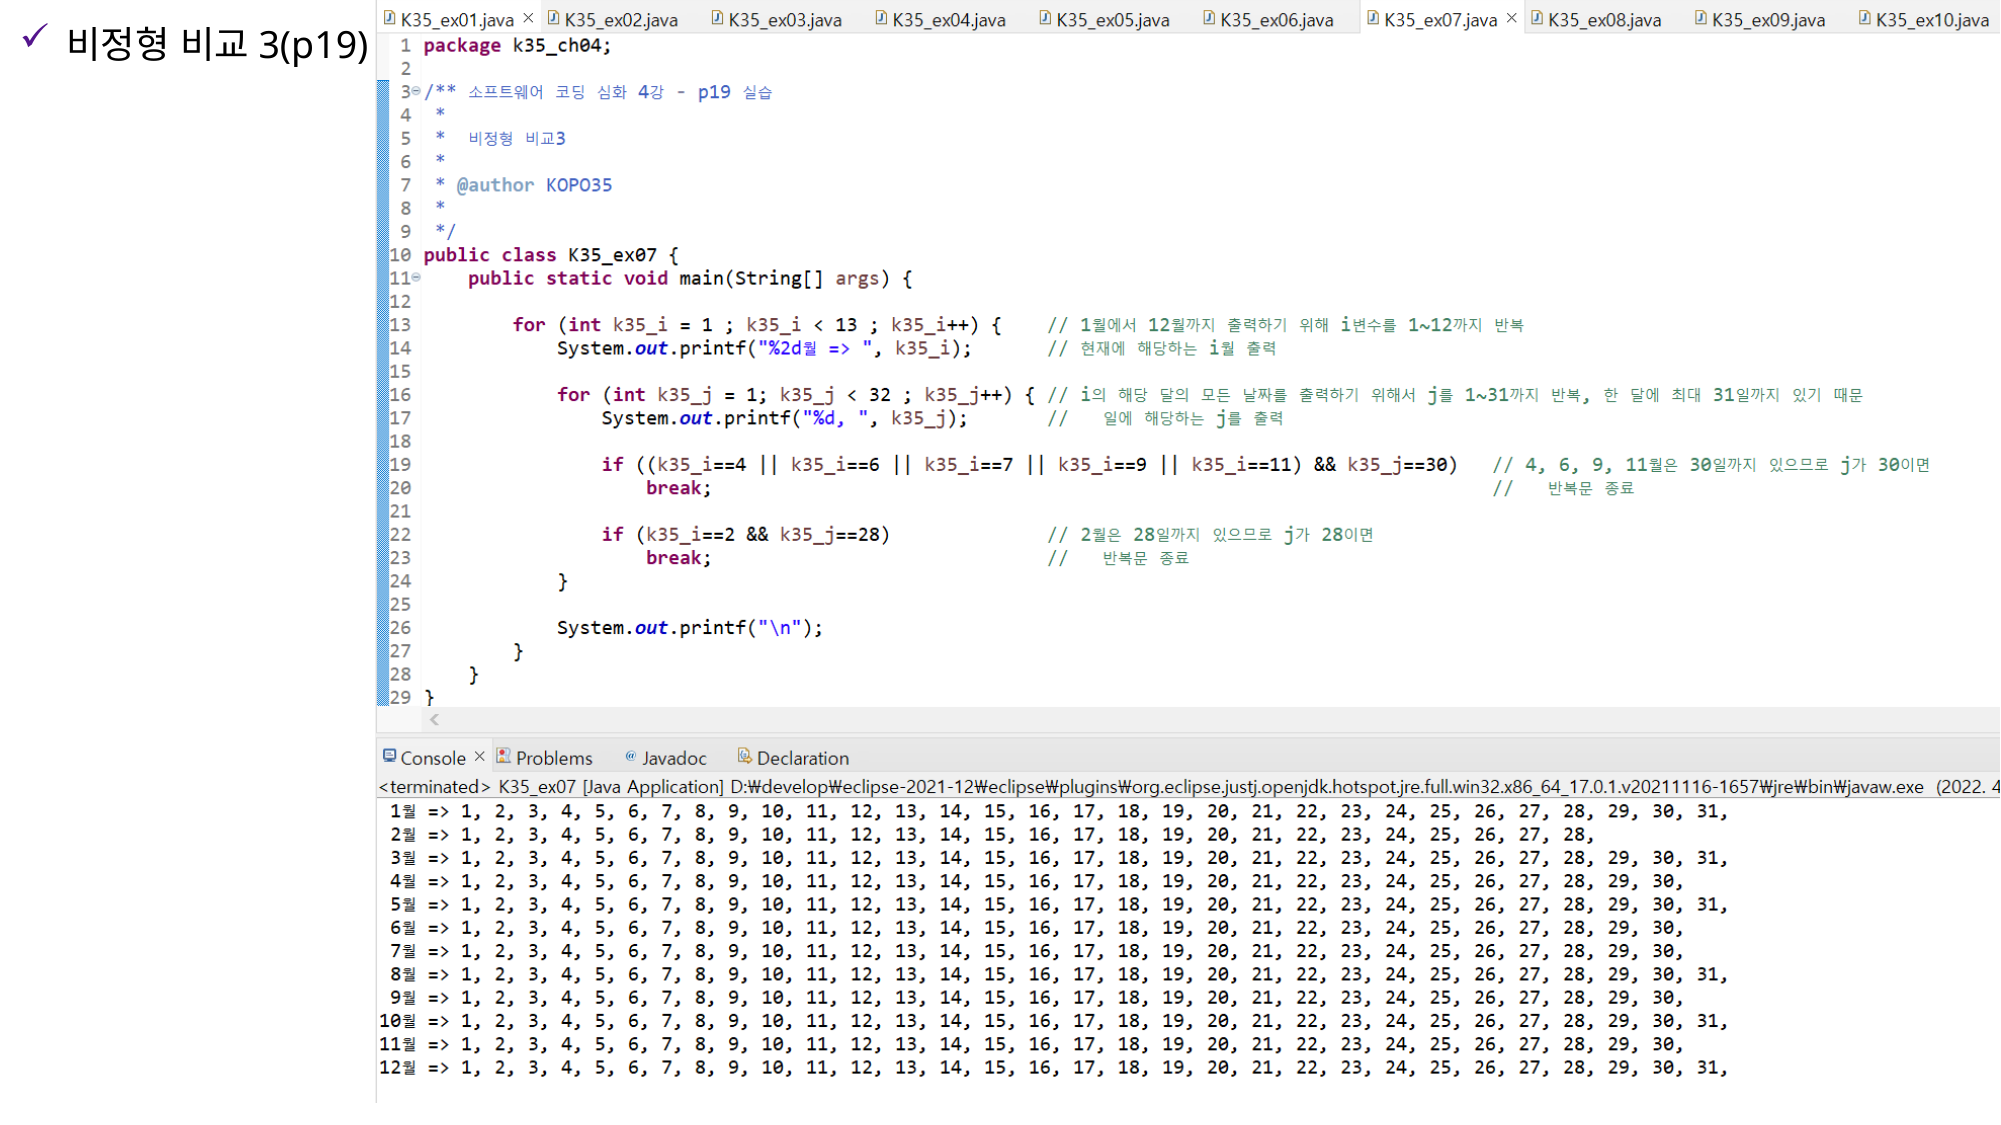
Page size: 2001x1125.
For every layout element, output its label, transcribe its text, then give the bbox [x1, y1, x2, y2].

text_box 비정형 비교3(p19) [4, 0, 375, 74]
picture [375, 0, 2000, 1103]
